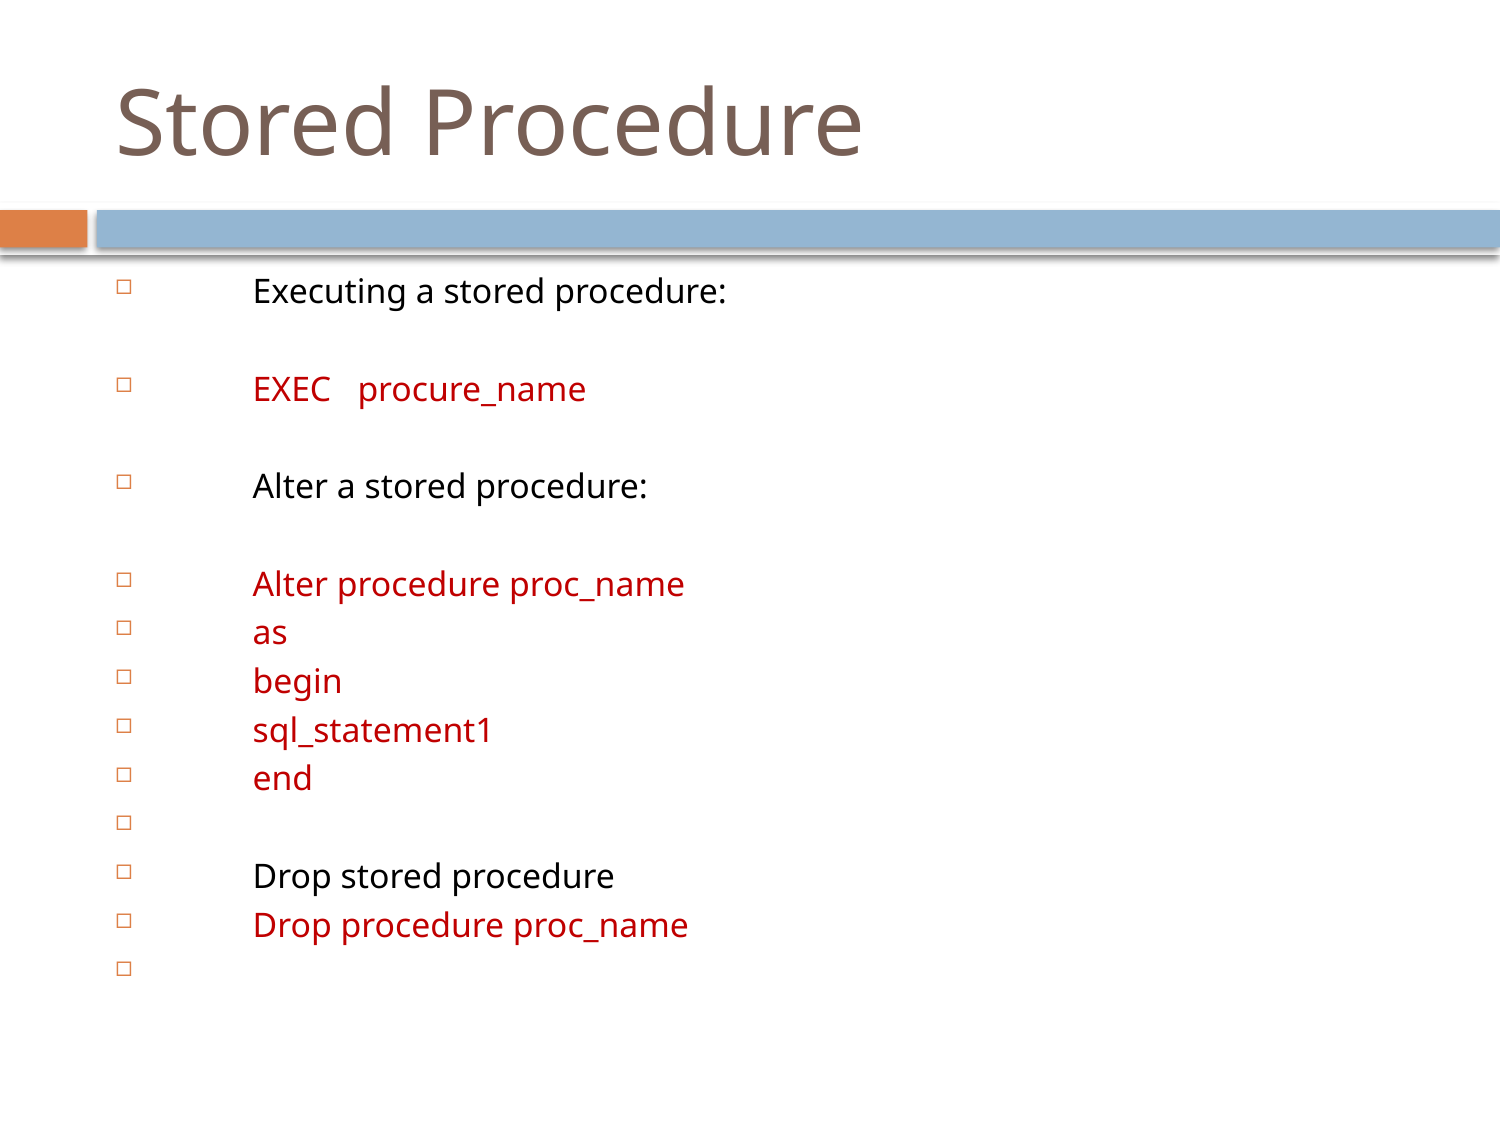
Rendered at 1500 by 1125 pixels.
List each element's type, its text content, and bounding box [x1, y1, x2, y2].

title Stored Procedure [100, 37, 1438, 200]
list Executing a stored procedure: EXEC procure_name Alter a stored procedure: Alter procedure proc_name as begin sql_statement1 end Drop stored procedure Drop procedure proc_name [100, 262, 1438, 1000]
